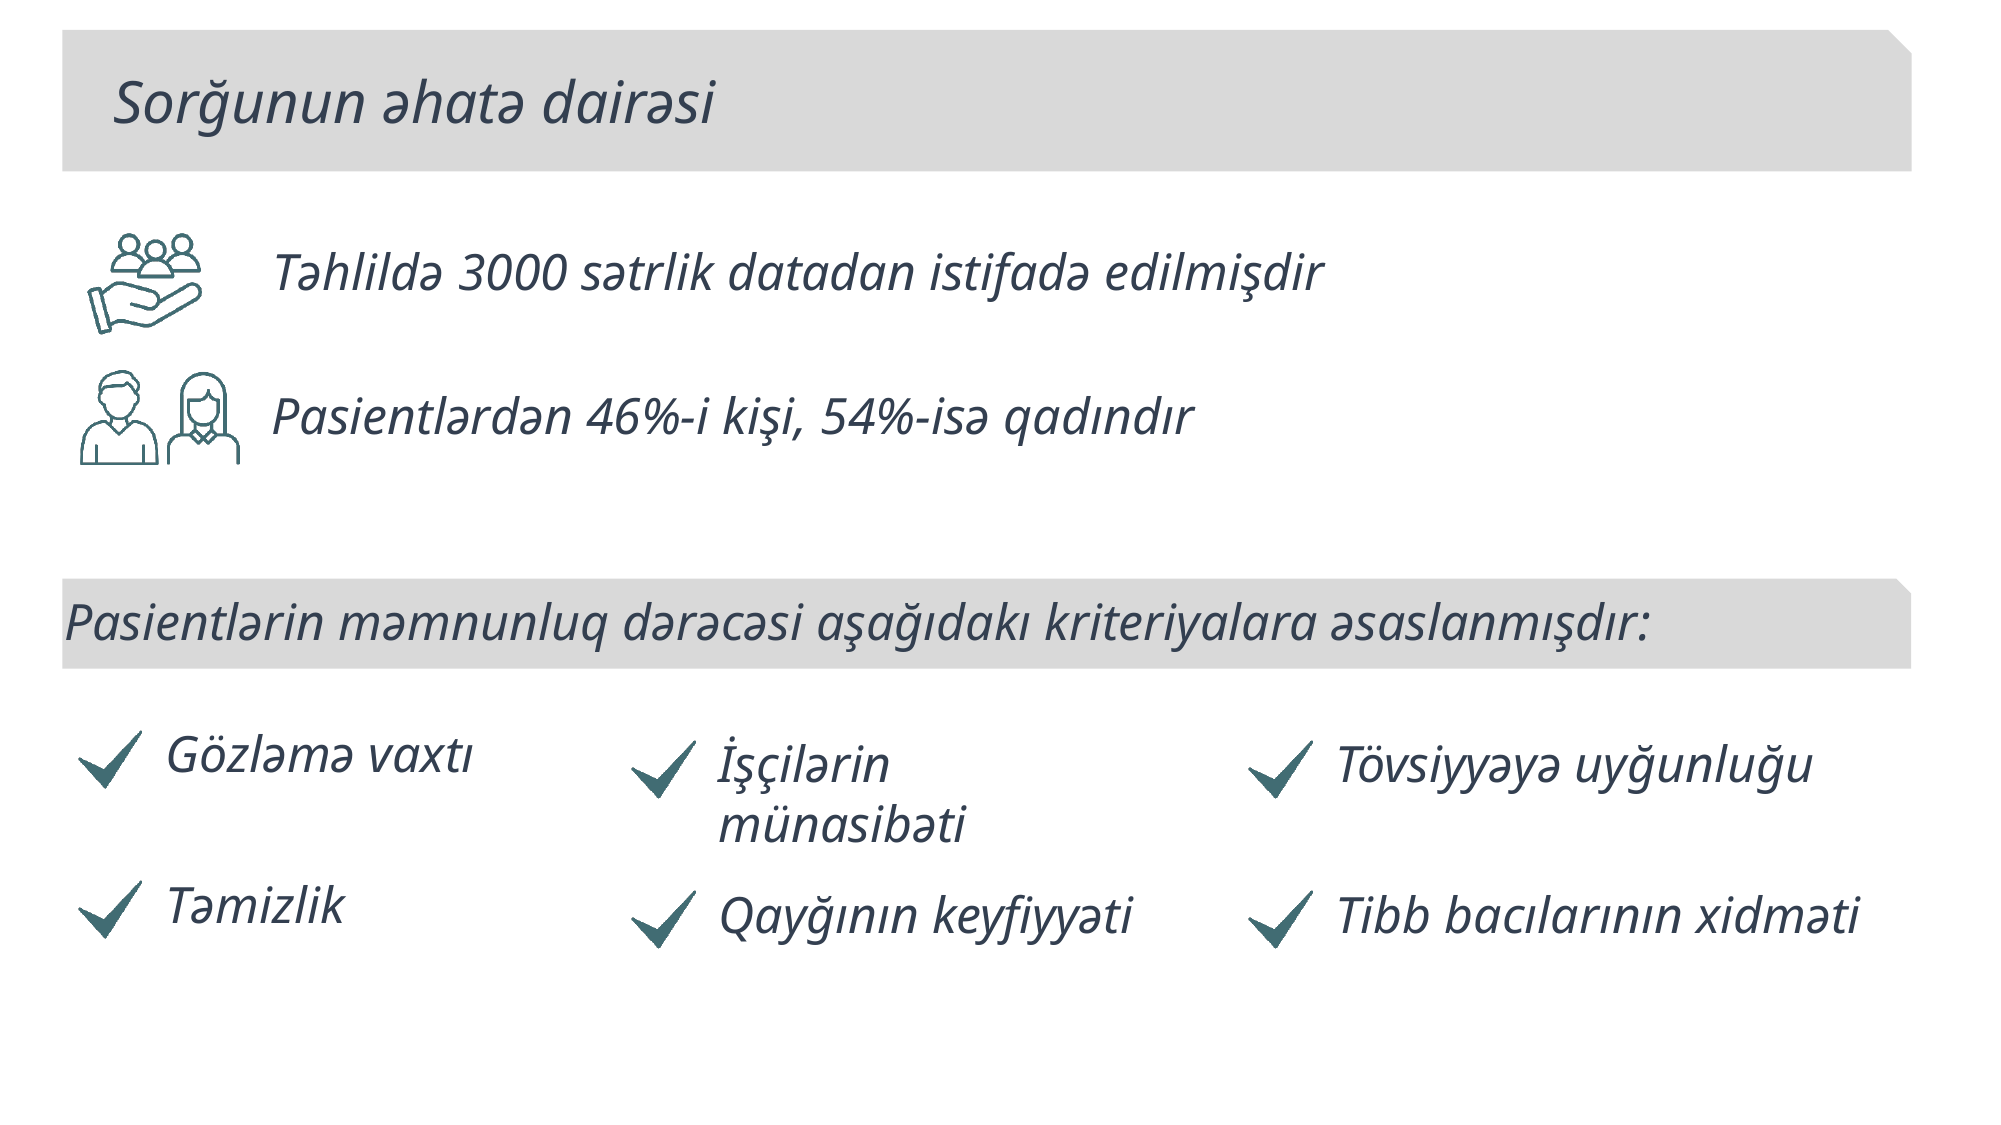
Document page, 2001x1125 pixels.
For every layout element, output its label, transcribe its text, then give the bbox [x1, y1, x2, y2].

picture [87, 226, 202, 341]
text_box Pasientlərdən 46%-i kişi, 54%-isə qadındır [256, 377, 1355, 452]
text_box Tövsiyyəyə uyğunluğu [1321, 724, 1912, 800]
text_box İşçilərin münasibəti [703, 724, 1160, 860]
picture [625, 734, 702, 811]
picture [72, 365, 256, 471]
picture [1242, 734, 1319, 811]
text_box Qayğının keyfiyyəti [703, 876, 1160, 952]
picture [625, 884, 702, 961]
picture [72, 724, 148, 801]
text_box Təhlildə 3000 sətrlik datadan istifadə edilmişdir [258, 233, 1487, 309]
text_box Sorğunun əhatə dairəsi [98, 57, 1777, 143]
text_box [61, 28, 1913, 173]
text_box Gözləmə vaxtı [150, 714, 517, 790]
picture [1242, 884, 1319, 961]
text_box Təmizlik [150, 866, 517, 942]
text_box [61, 577, 1913, 670]
picture [72, 874, 148, 951]
text_box Tibb bacılarının xidməti [1321, 876, 1890, 952]
text_box Pasientlərin məmnunluq dərəcəsi aşağıdakı kriteriyalara əsaslanmışdır: [49, 582, 1667, 658]
